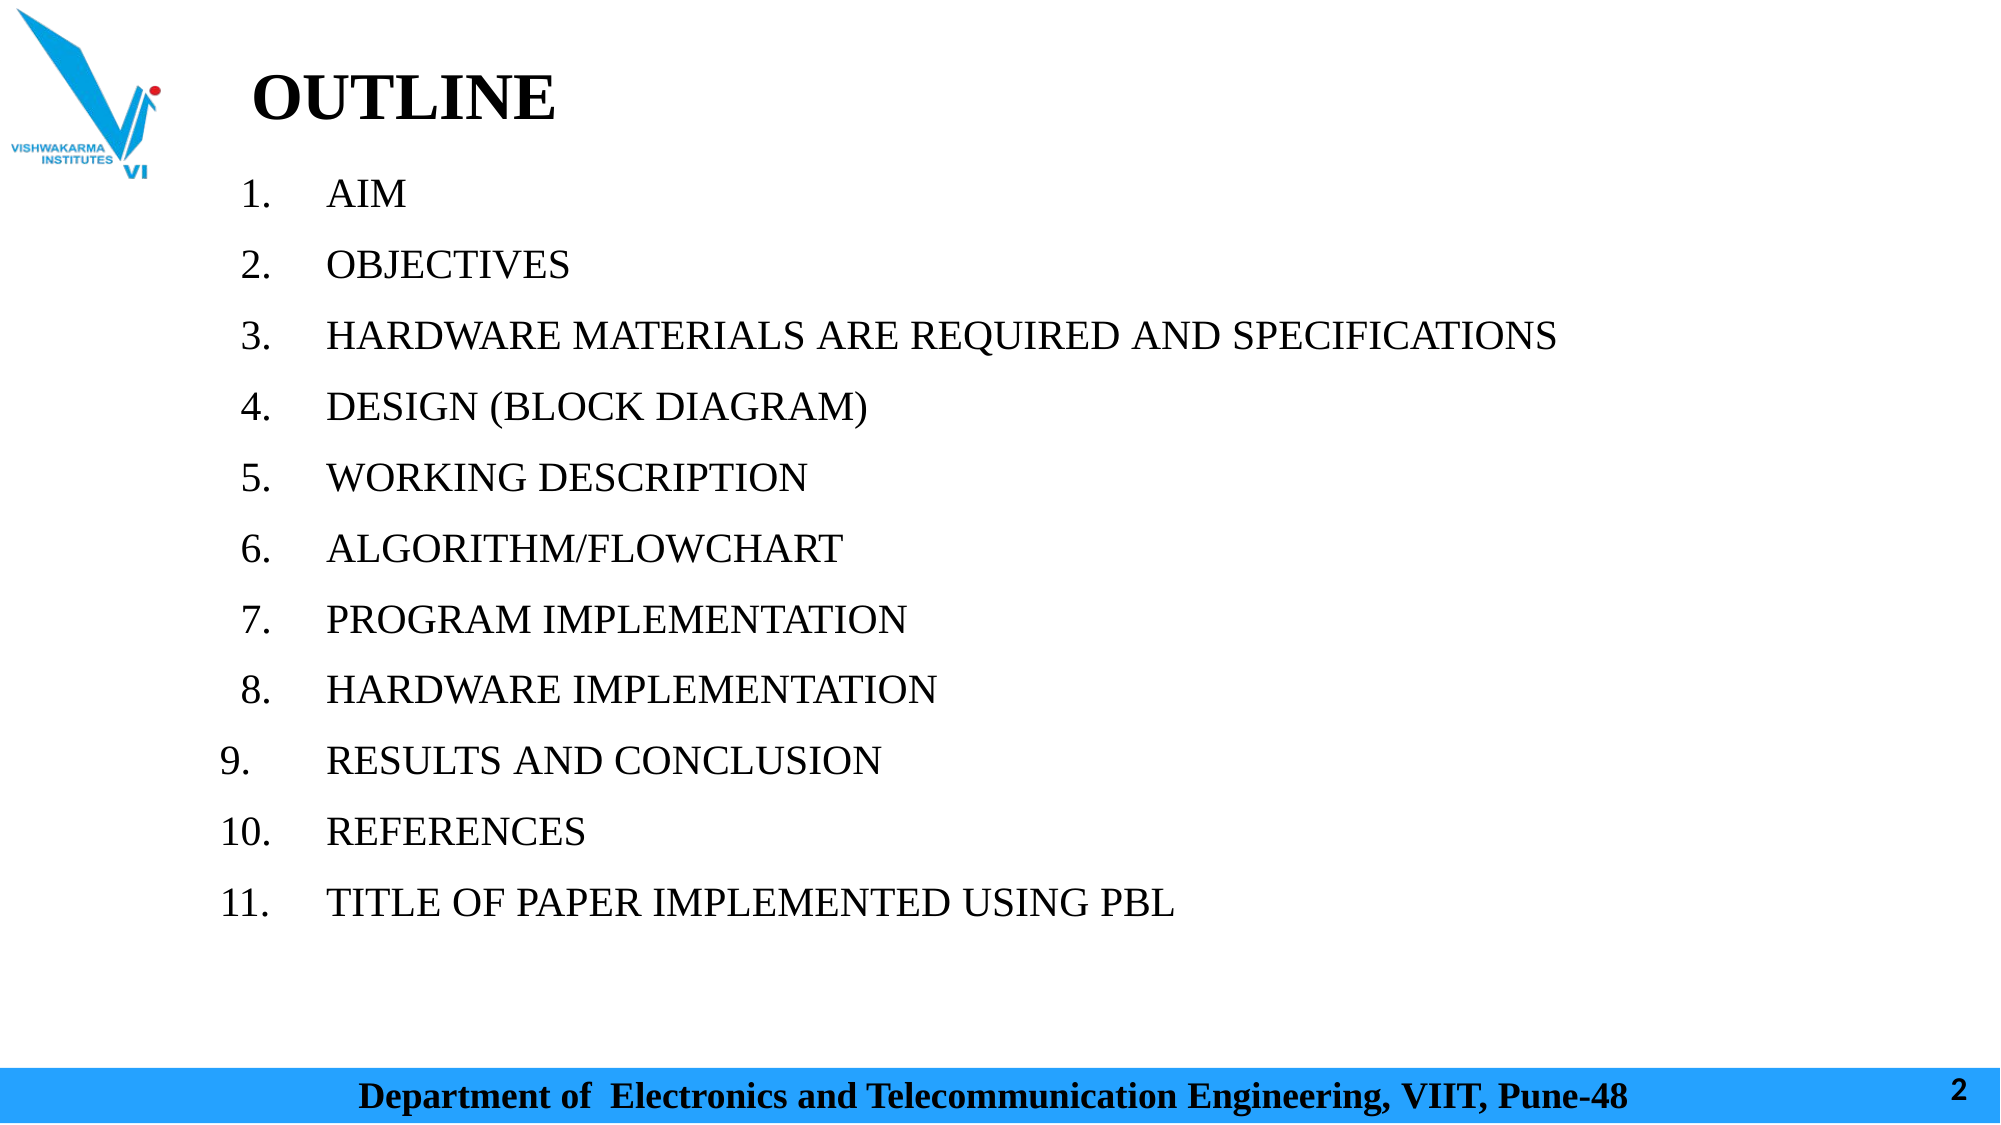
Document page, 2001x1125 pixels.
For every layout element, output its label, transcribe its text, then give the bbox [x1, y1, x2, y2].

text_box AIM OBJECTIVES HARDWARE MATERIALS ARE REQUIRED AND SPECIFICATIONS DESIGN (BLOCK DIAGRAM) WORKING DESCRIPTION ALGORITHM/FLOWCHART PROGRAM IMPLEMENTATION HARDWARE IMPLEMENTATION RESULTS AND CONCLUSION REFERENCES TITLE OF PAPER IMPLEMENTED USING PBL [217, 143, 1574, 925]
picture [11, 8, 170, 188]
footer Department of Electronics and Telecommunication Engineering, VIIT, Pune-48 [356, 1073, 1641, 1125]
slide_number 2 [1944, 1073, 1974, 1125]
title OUTLINE [249, 51, 561, 143]
